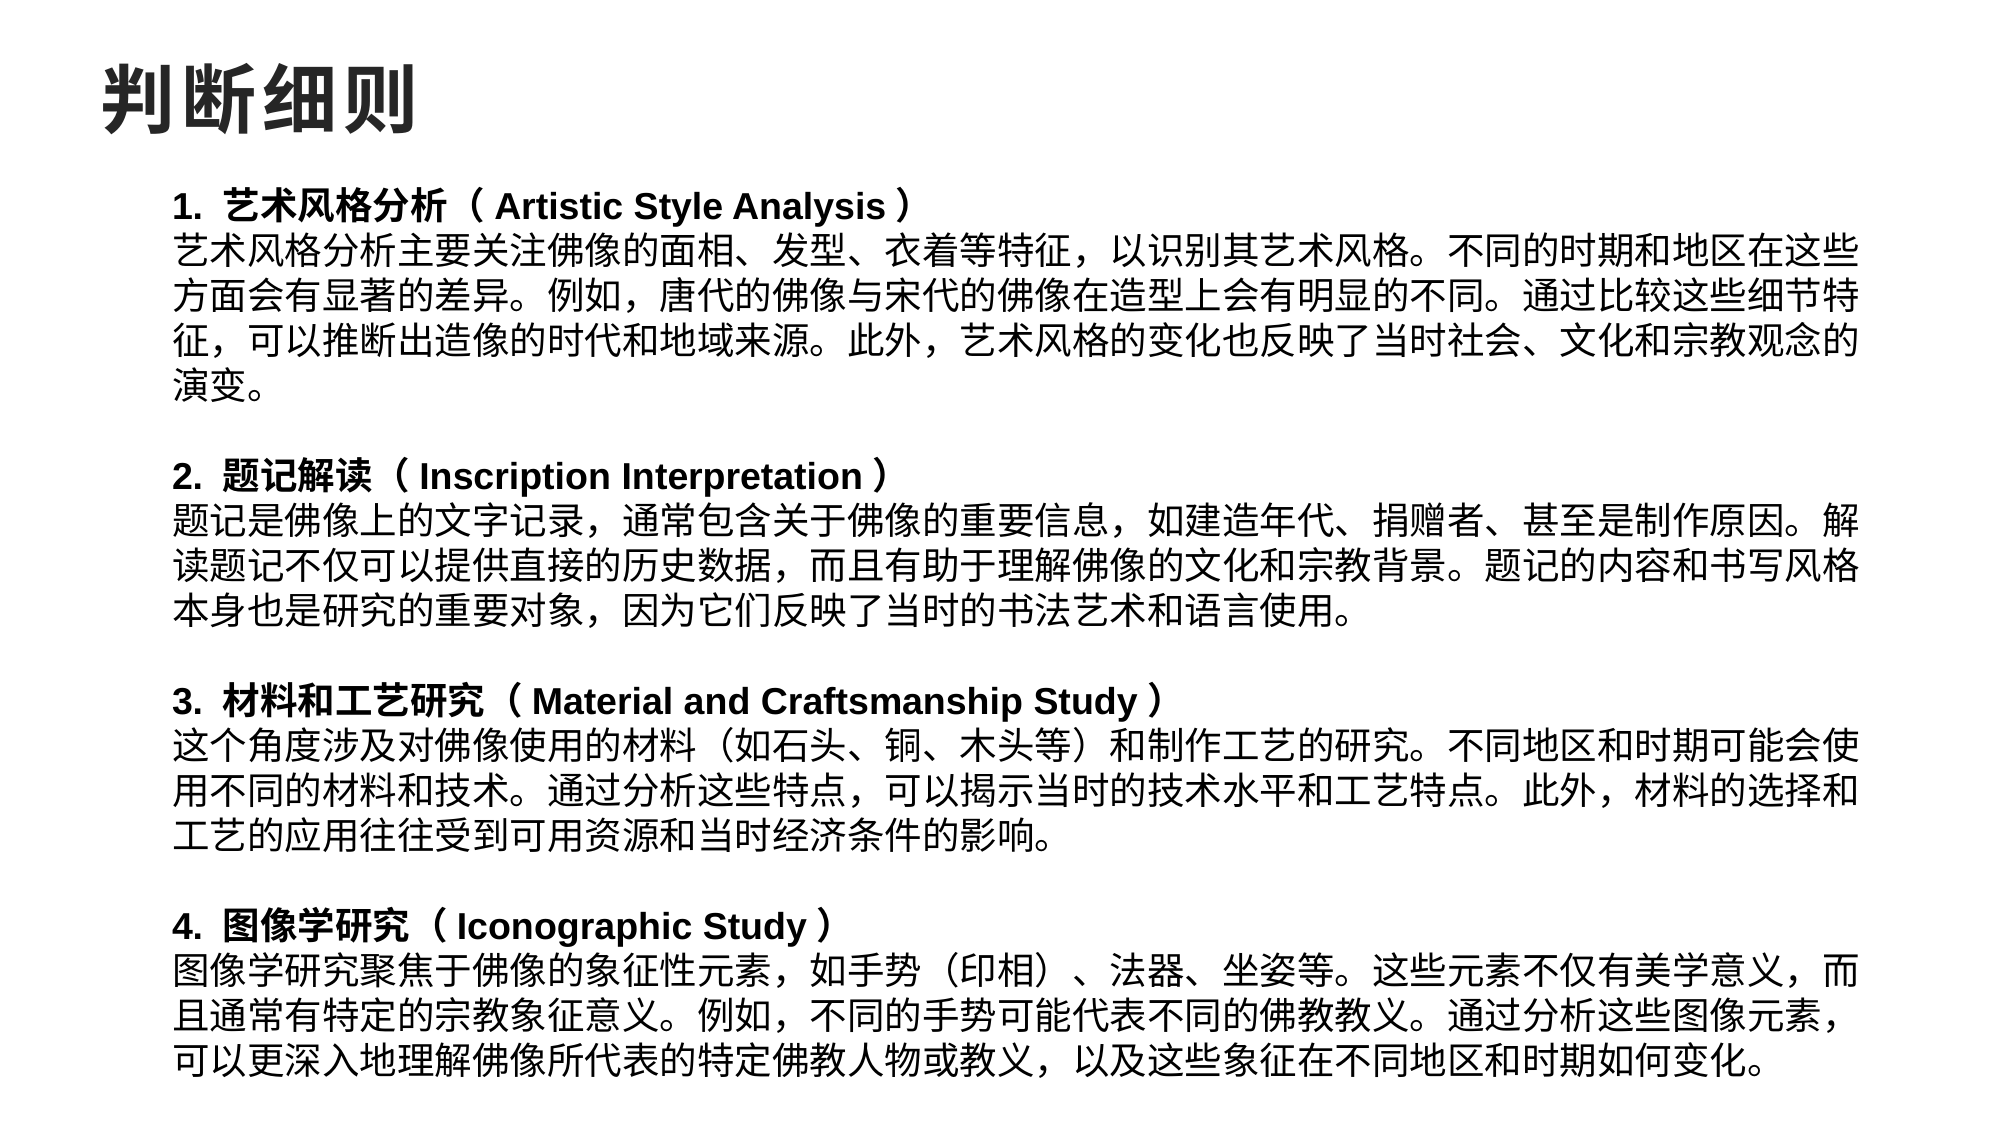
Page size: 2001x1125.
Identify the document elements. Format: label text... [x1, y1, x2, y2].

text_box 1. 艺术风格分析（Artistic Style Analysis） 艺术风格分析主要关注佛像的面相、发型、衣着等特征，以识别其艺术风格。不同的时期和地区在这些方面会有显著的差异。例如，唐代的佛像与宋代的佛像在造型上会有明显的不同。通过比较这些细节特征，可以推断出造像的时代和地域来源。此外，艺术风格的变化也反映了当时社会、文化和宗教观念的演变。 2. 题记解读（Inscription Interpretation） 题记是佛像上的文字记录，通常包含关于佛像的重要信息，如建造年代、捐赠者、甚至是制作原因。解读题记不仅可以提供直接的历史数据，而且有助于理解佛像的文化和宗教背景。题记的内容和书写风格本身也是研究的重要对象，因为它们反映了当时的书法艺术和语言使用。 3. 材料和工艺研究（Material and Craftsmanship Study） 这个角度涉及对佛像使用的材料（如石头、铜、木头等）和制作工艺的研究。不同地区和时期可能会使用不同的材料和技术。通过分析这些特点，可以揭示当时的技术水平和工艺特点。此外，材料的选择和工艺的应用往往受到可用资源和当时经济条件的影响。 4. 图像学研究（Iconographic Study） 图像学研究聚焦于佛像的象征性元素，如手势（印相）、法器、坐姿等。这些元素不仅有美学意义，而且通常有特定的宗教象征意义。例如，不同的手势可能代表不同的佛教教义。通过分析这些图像元素，可以更深入地理解佛像所代表的特定佛教人物或教义，以及这些象征在不同地区和时期如何变化。 [157, 174, 1885, 1095]
title 判断细则 [85, 40, 1885, 156]
